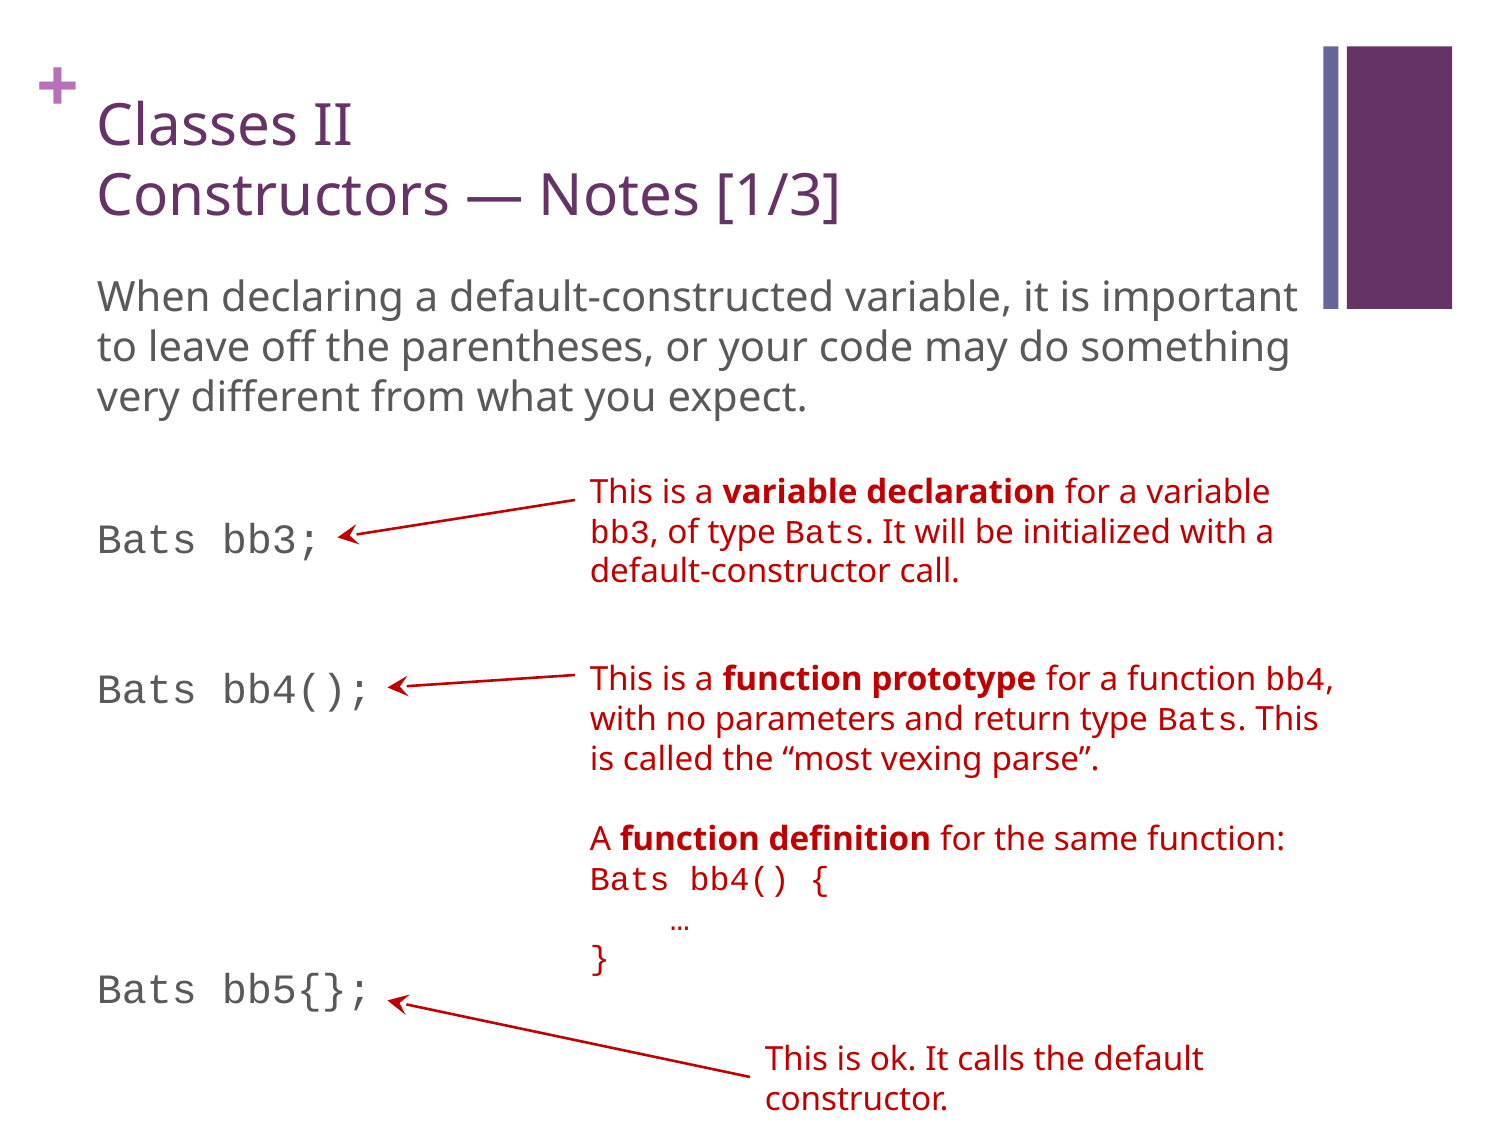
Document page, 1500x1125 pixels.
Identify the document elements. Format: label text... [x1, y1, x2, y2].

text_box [386, 674, 576, 688]
list When declaring a default-constructed variable, it is important to leave off the parentheses, or your code may do something very different from what you expect. Bats bb3; Bats bb4(); Bats bb5{}; [81, 262, 1322, 1038]
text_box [336, 499, 576, 538]
text_box This is a function prototype for a function bb4, with no parameters and return type Bats. This is called the “most vexing parse”. A function definition for the same function: Bats bb4() { … } [575, 649, 1363, 985]
text_box This is a variable declaration for a variable bb3, of type Bats. It will be initialized with a default-constructor call. [575, 462, 1363, 597]
text_box This is ok. It calls the default constructor. [750, 1029, 1400, 1125]
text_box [386, 999, 751, 1058]
title Classes II Constructors — Notes [1/3] [81, 79, 1322, 238]
